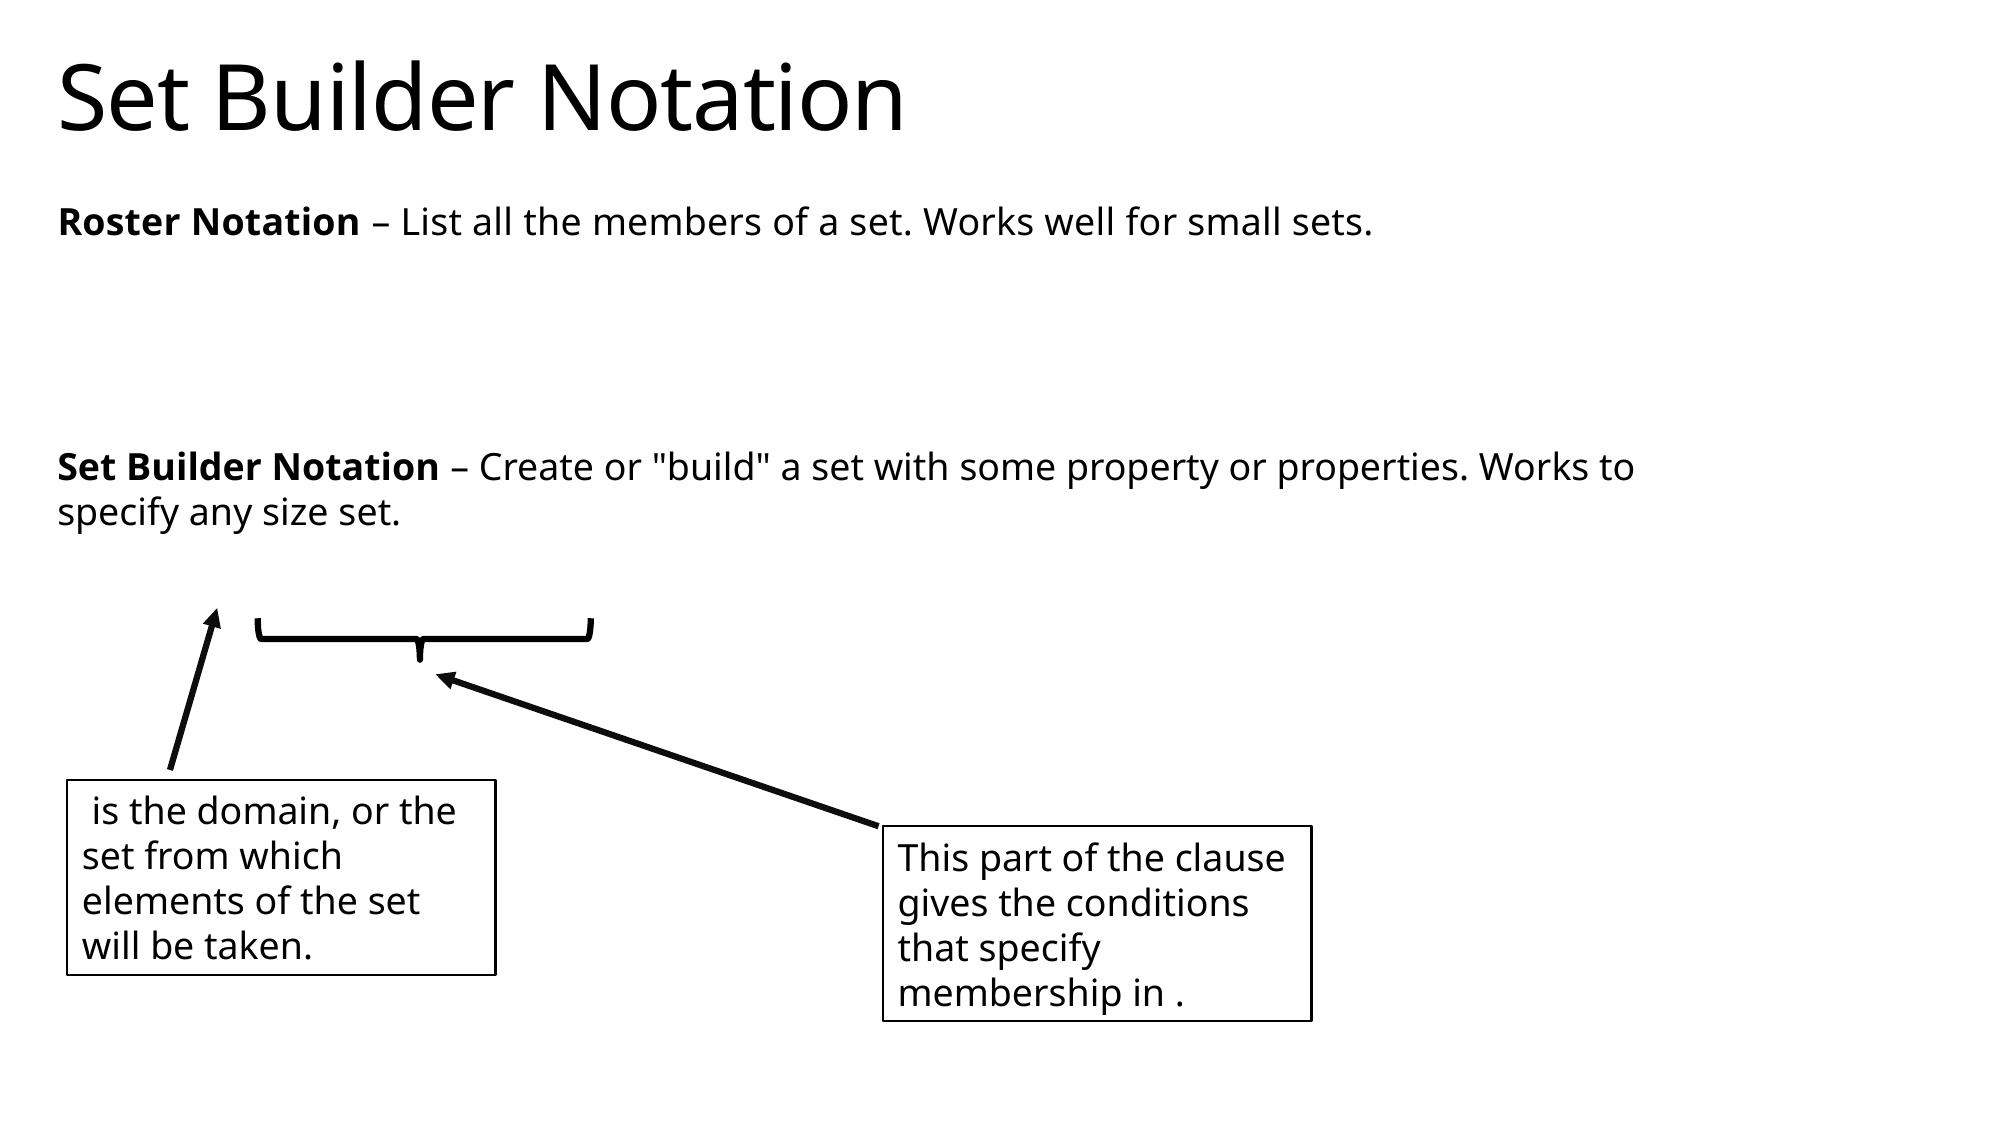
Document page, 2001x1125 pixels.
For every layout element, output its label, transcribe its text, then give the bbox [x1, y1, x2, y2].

text_box [256, 618, 592, 661]
text_box Set Builder Notation – Create or "build" a set with some property or properties. Works to specify any size set. [42, 435, 1716, 541]
title Set Builder Notation [42, 38, 1955, 158]
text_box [435, 674, 879, 827]
list Roster Notation – List all the members of a set. Works well for small sets. [42, 193, 1955, 257]
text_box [169, 607, 218, 771]
